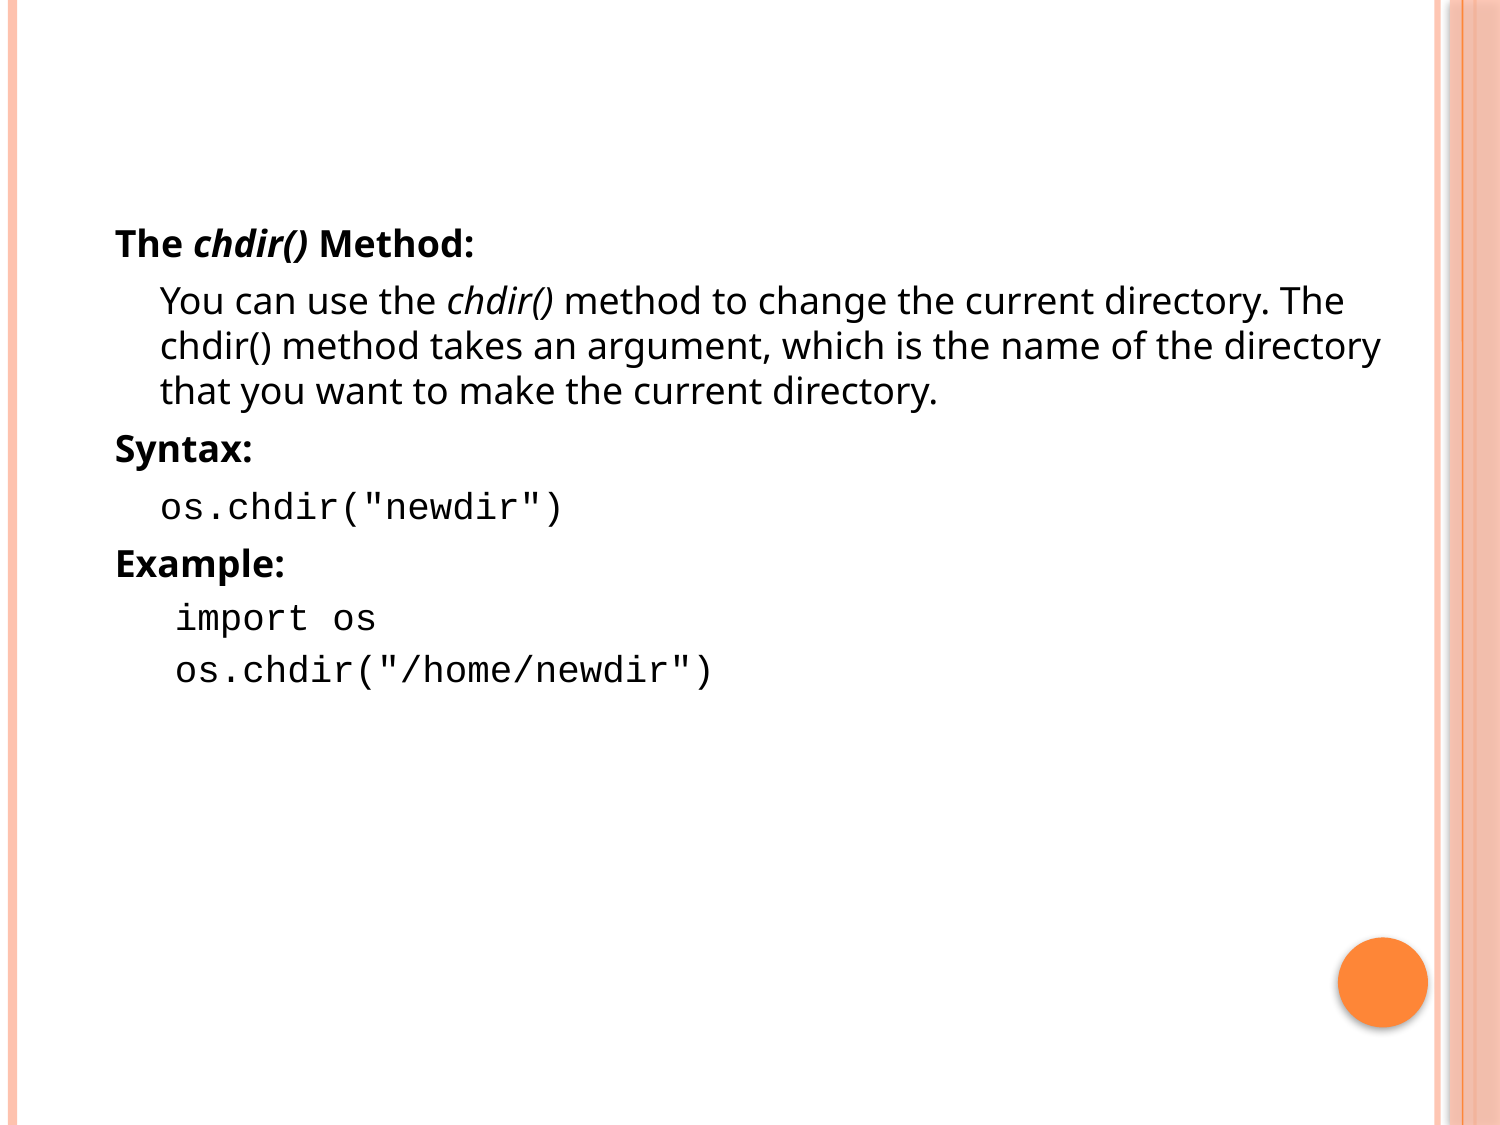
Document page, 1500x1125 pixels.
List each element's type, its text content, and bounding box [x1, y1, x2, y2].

list The chdir() Method: You can use the chdir() method to change the current directory. The chdir() method takes an argument, which is the name of the directory that you want to make the current directory. Syntax: os.chdir("newdir") Example: import os os.chdir("/home/newdir") [99, 212, 1438, 1013]
